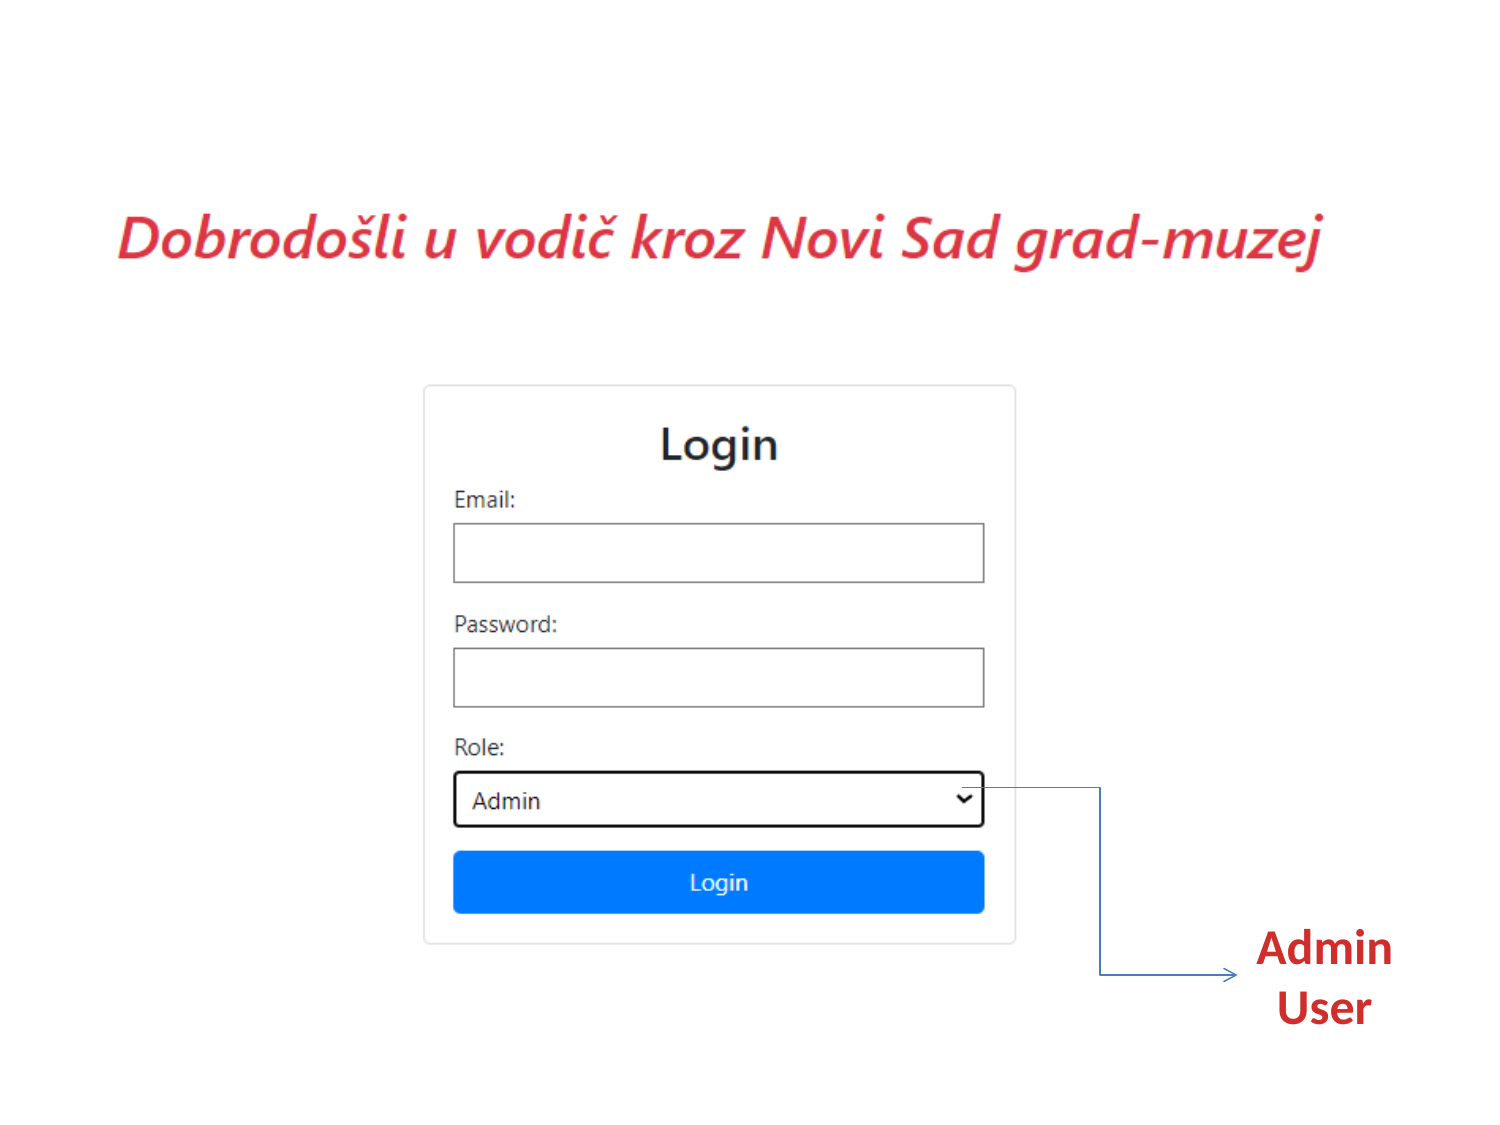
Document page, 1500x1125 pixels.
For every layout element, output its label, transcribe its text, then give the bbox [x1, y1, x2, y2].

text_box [962, 787, 1238, 976]
text_box Admin User [1241, 906, 1409, 1042]
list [112, 174, 1388, 1031]
